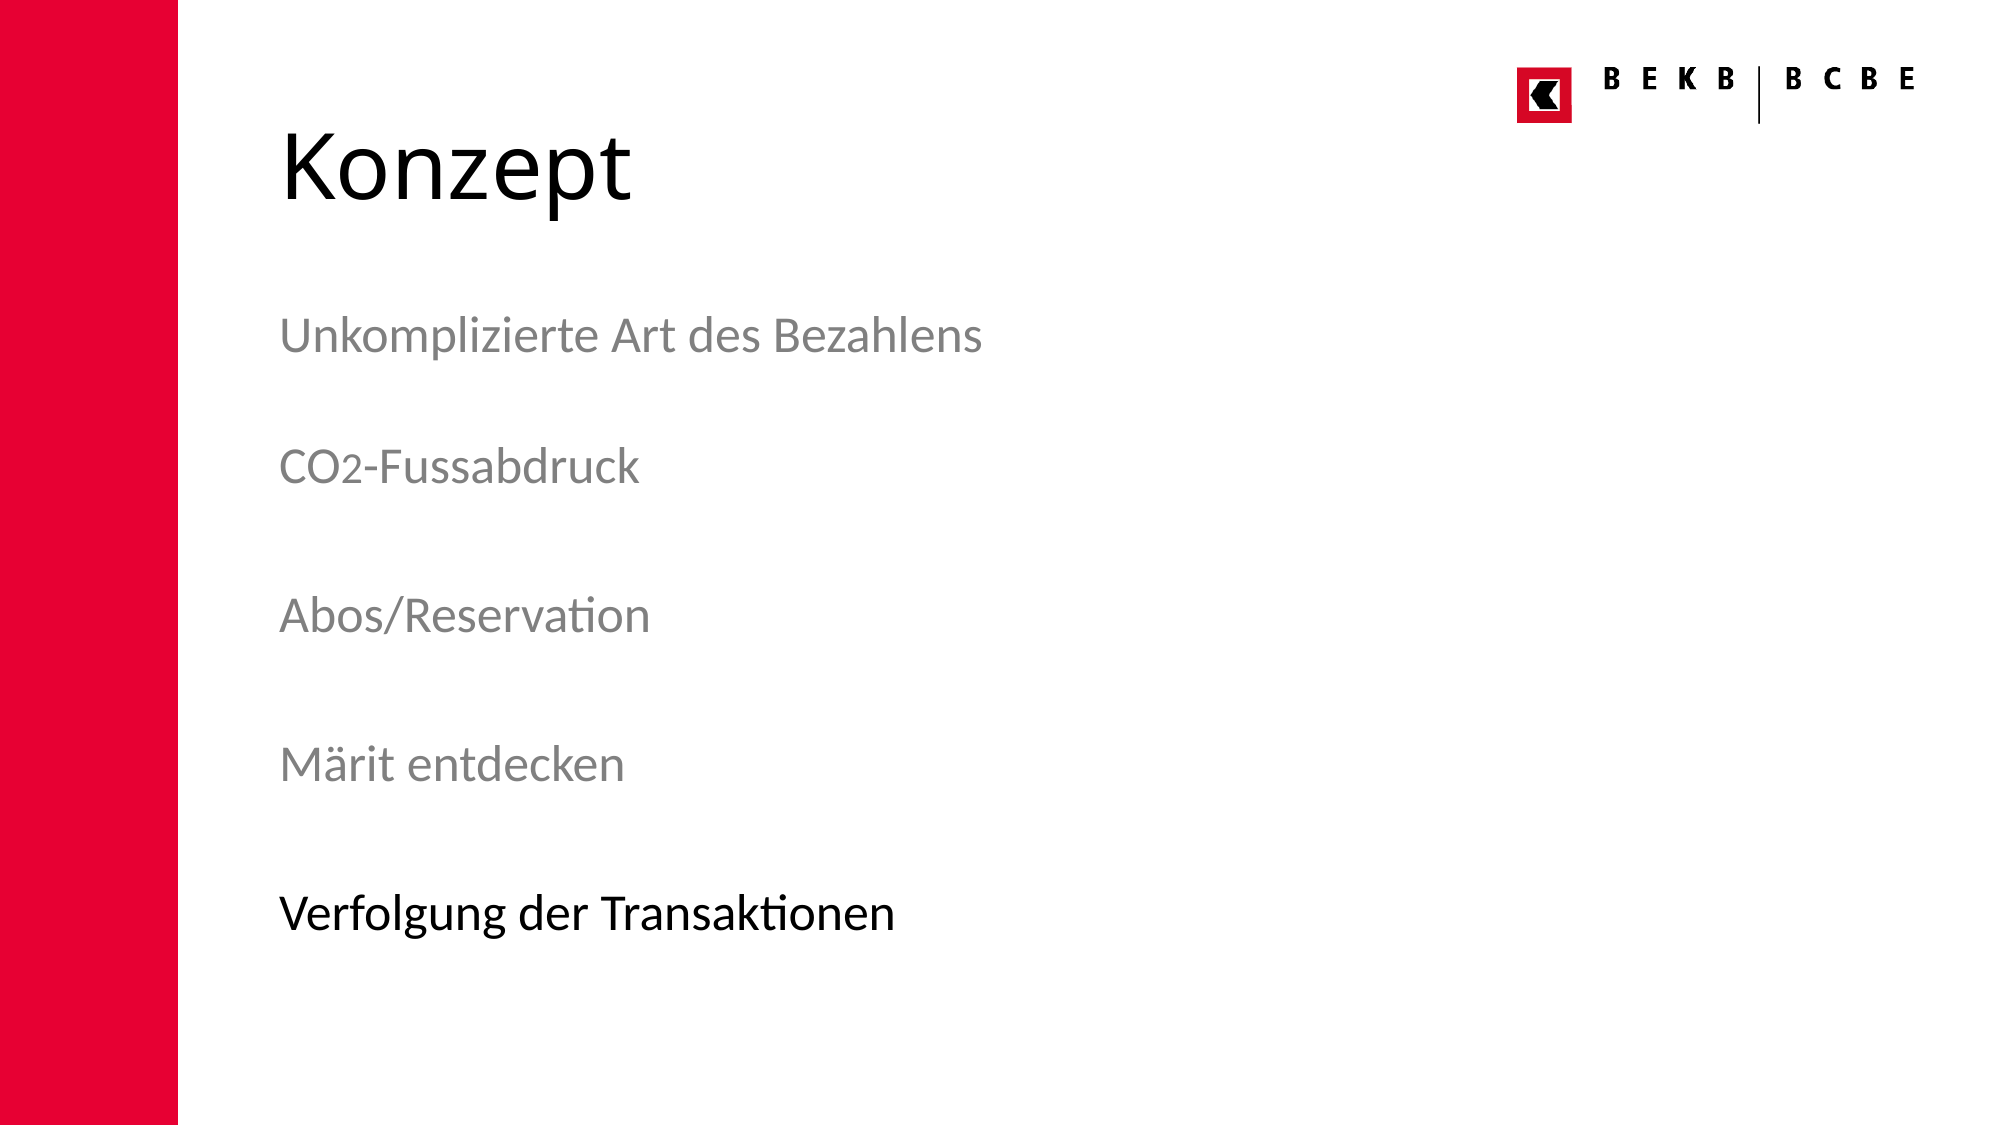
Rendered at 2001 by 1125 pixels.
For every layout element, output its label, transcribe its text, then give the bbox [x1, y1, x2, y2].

list Unkomplizierte Art des Bezahlens CO2-Fussabdruck Abos/Reservation Märit entdecken Verfolgung der Transaktionen [264, 300, 1094, 1015]
title Konzept [264, 60, 1990, 279]
